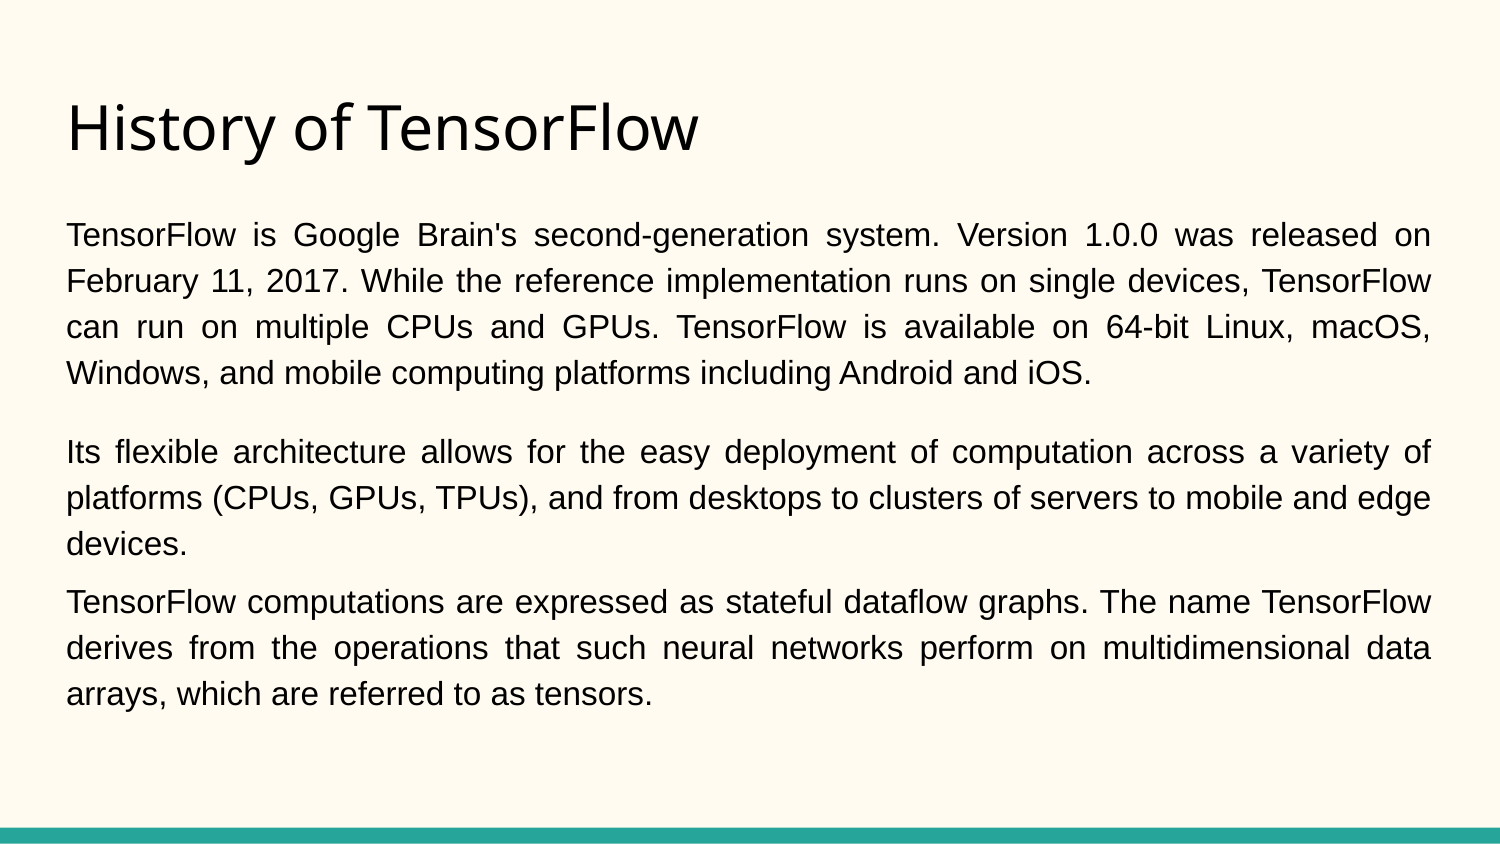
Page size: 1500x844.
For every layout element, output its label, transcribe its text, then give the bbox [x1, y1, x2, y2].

list TensorFlow is Google Brain's second-generation system. Version 1.0.0 was released on February 11, 2017. While the reference implementation runs on single devices, TensorFlow can run on multiple CPUs and GPUs. TensorFlow is available on 64-bit Linux, macOS, Windows, and mobile computing platforms including Android and iOS. Its flexible architecture allows for the easy deployment of computation across a variety of platforms (CPUs, GPUs, TPUs), and from desktops to clusters of servers to mobile and edge devices. TensorFlow computations are expressed as stateful dataflow graphs. The name TensorFlow derives from the operations that such neural networks perform on multidimensional data arrays, which are referred to as tensors. [51, 192, 1449, 750]
title History of TensorFlow [51, 72, 1449, 174]
